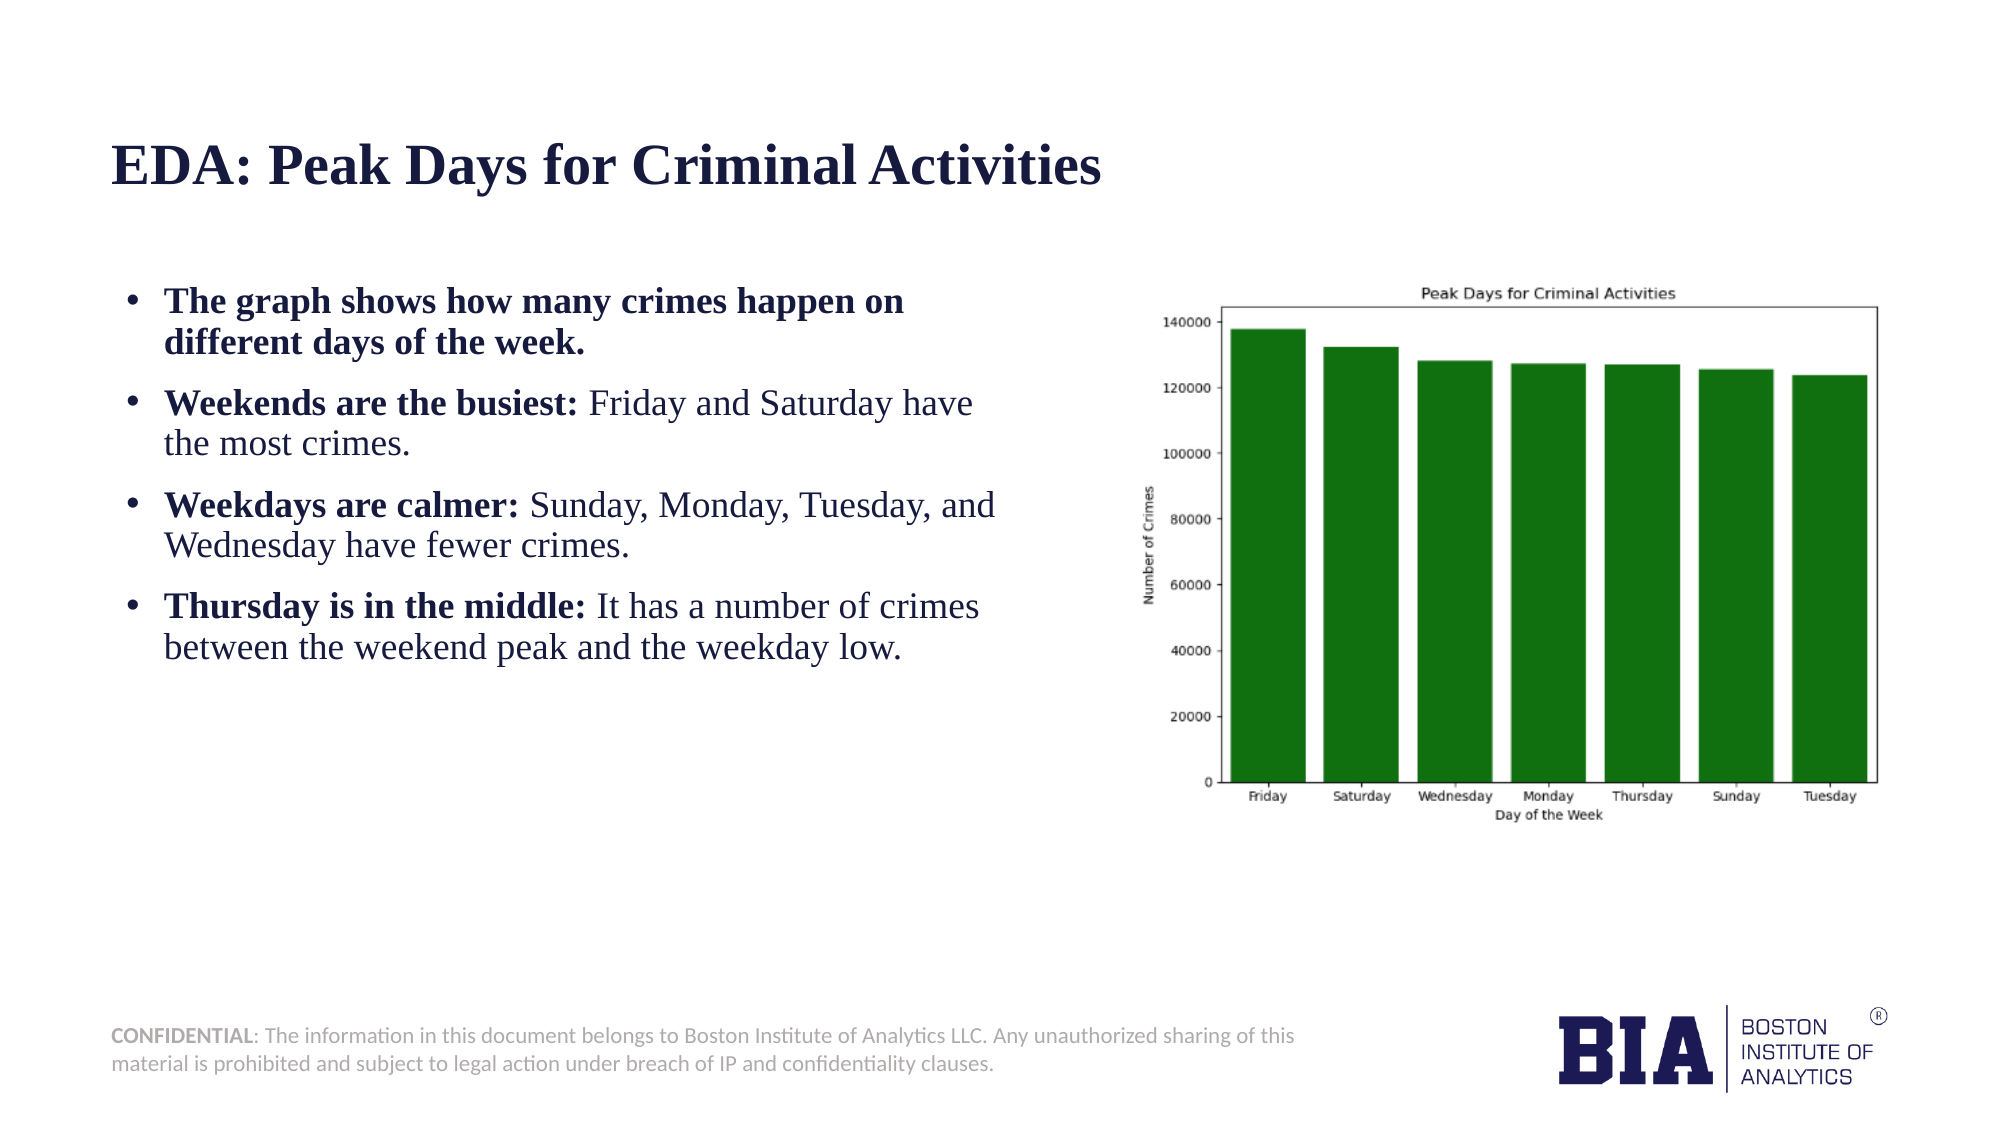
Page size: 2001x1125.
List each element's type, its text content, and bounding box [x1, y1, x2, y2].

picture [1139, 273, 1889, 832]
picture [1557, 1003, 1889, 1094]
list The graph shows how many crimes happen on different days of the week. Weekends are the busiest: Friday and Saturday have the most crimes. Weekdays are calmer: Sunday, Monday, Tuesday, and Wednesday have fewer crimes. Thursday is in the middle: It has a number of crimes between the weekend peak and the weekday low. [111, 273, 1030, 898]
title EDA: Peak Days for Criminal Activities [111, 115, 1889, 216]
